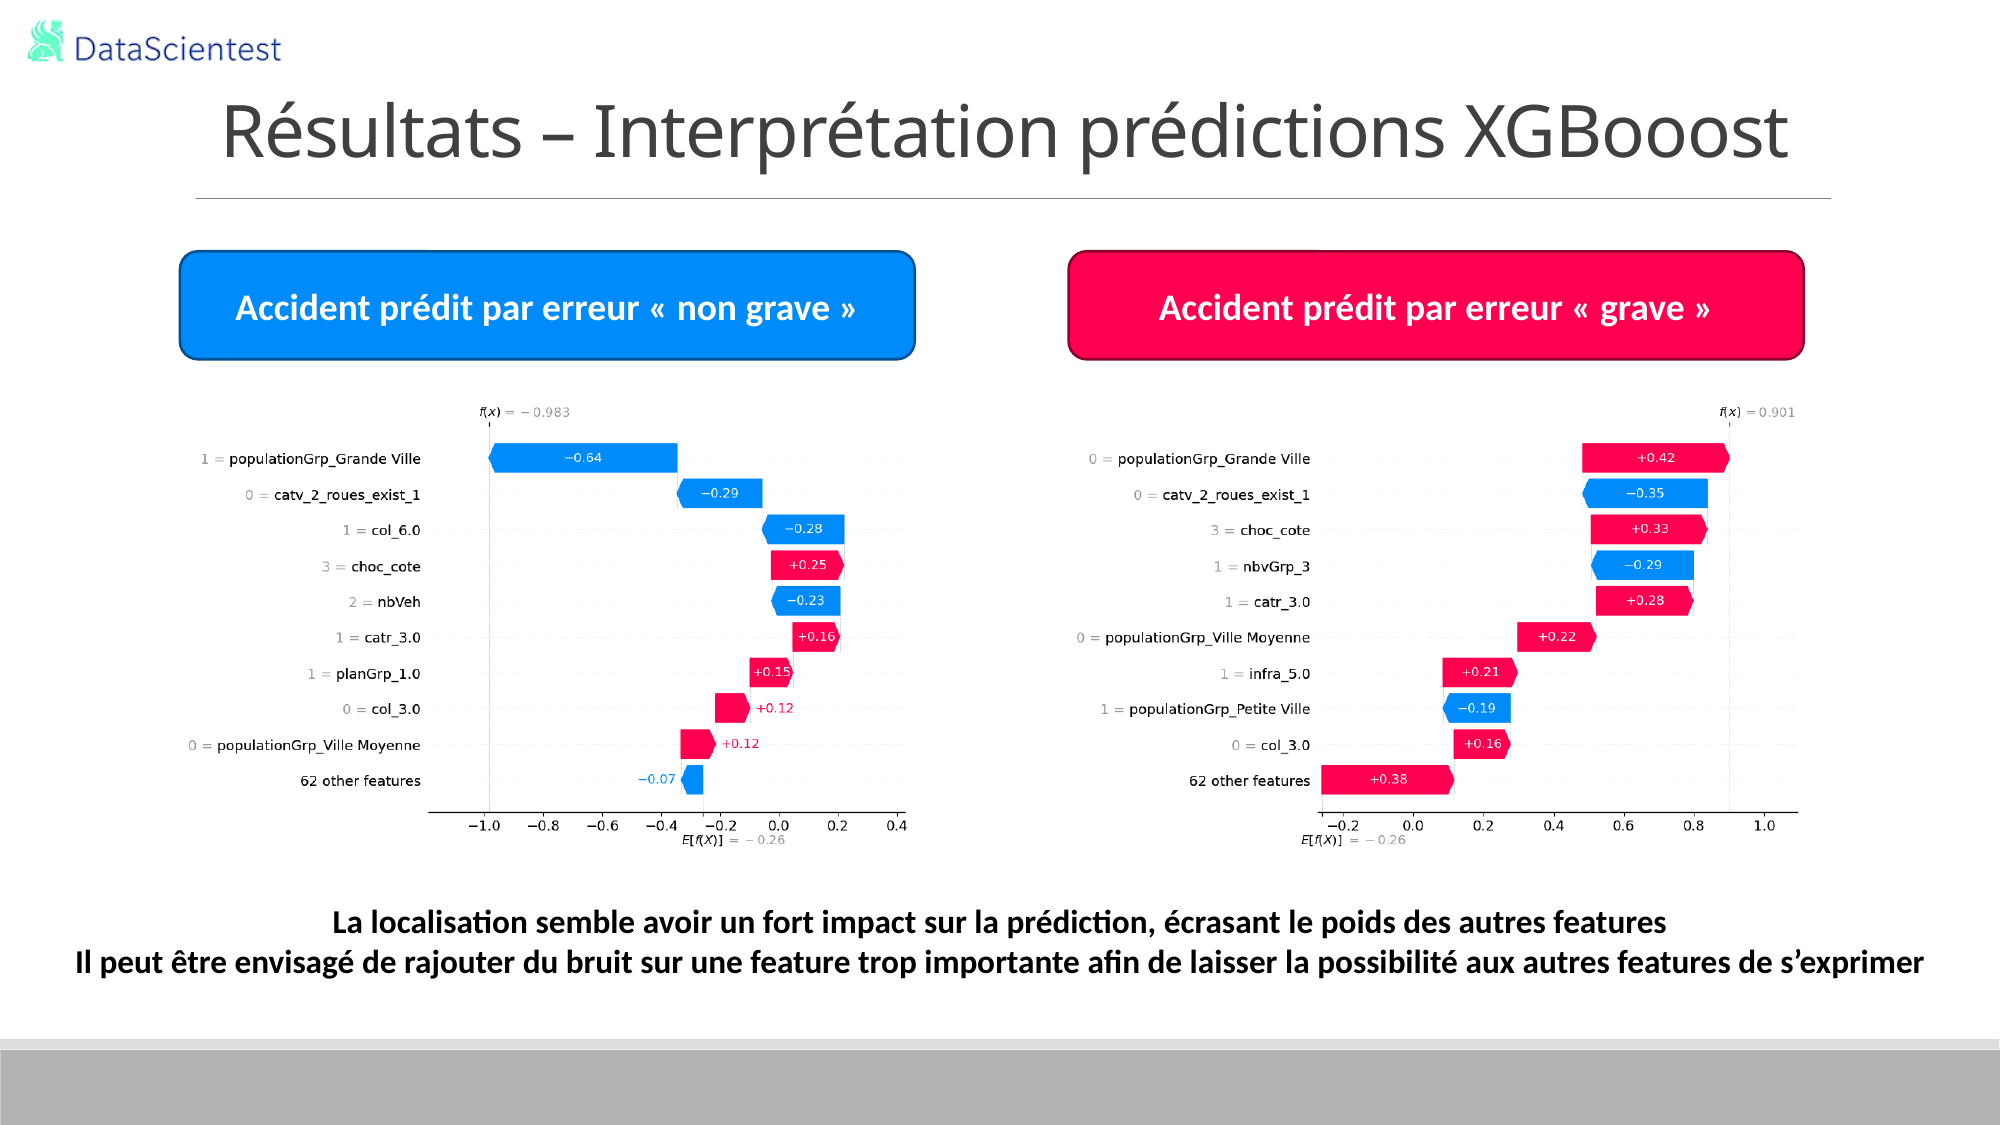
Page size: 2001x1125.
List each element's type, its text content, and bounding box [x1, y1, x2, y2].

picture [179, 397, 916, 854]
text_box La localisation semble avoir un fort impact sur la prédiction, écrasant le poids des autres features Il peut être envisagé de rajouter du bruit sur une feature trop importante afin de laisser la possibilité aux autres features de s’exprimer [40, 879, 1960, 1002]
title Résultats – Interprétation prédictions XGBooost [180, 47, 1830, 180]
picture [1068, 397, 1804, 854]
text_box Accident prédit par erreur « non grave » [178, 249, 917, 361]
text_box Accident prédit par erreur « grave » [1067, 249, 1806, 361]
picture [15, 12, 292, 76]
